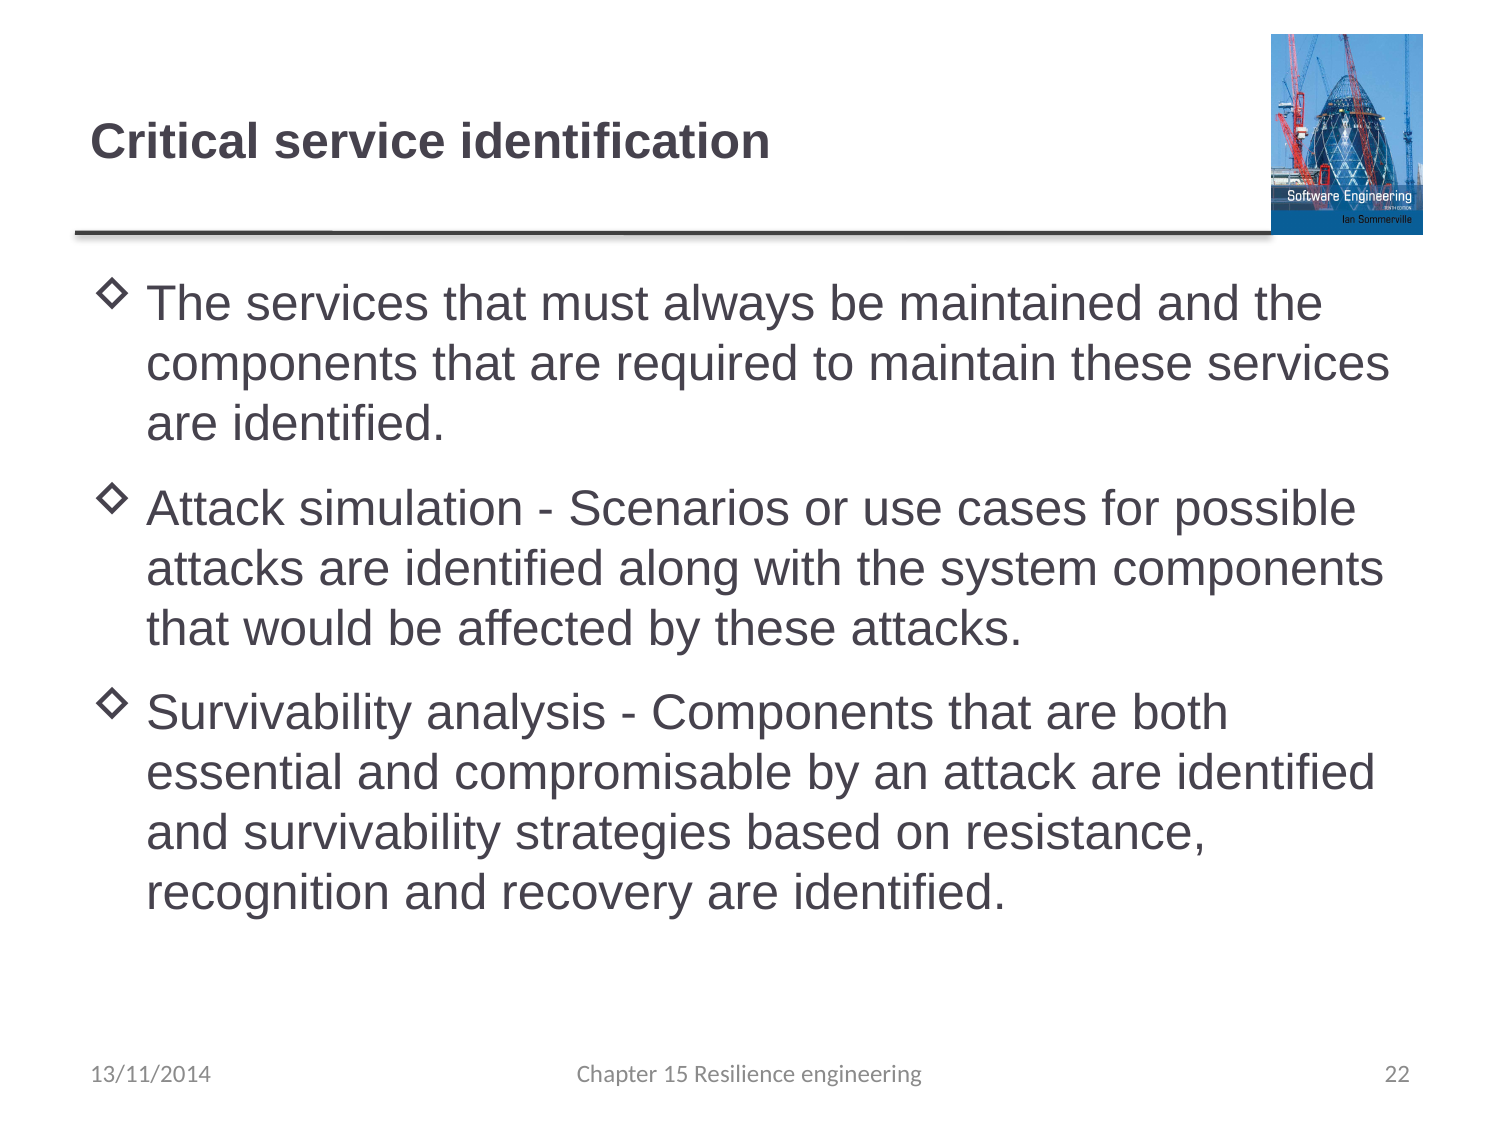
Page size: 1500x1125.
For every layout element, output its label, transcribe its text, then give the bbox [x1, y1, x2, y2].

footer Chapter 15 Resilience engineering [512, 1042, 988, 1103]
list The services that must always be maintained and the components that are required to maintain these services are identified. Attack simulation - Scenarios or use cases for possible attacks are identified along with the system components that would be affected by these attacks. Survivability analysis - Components that are both essential and compromisable by an attack are identified and survivability strategies based on resistance, recognition and recovery are identified. [75, 262, 1425, 1005]
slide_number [75, 1042, 425, 1103]
picture [1271, 34, 1423, 235]
slide_number 22 [1074, 1042, 1425, 1103]
title Critical service identification [74, 44, 1272, 233]
